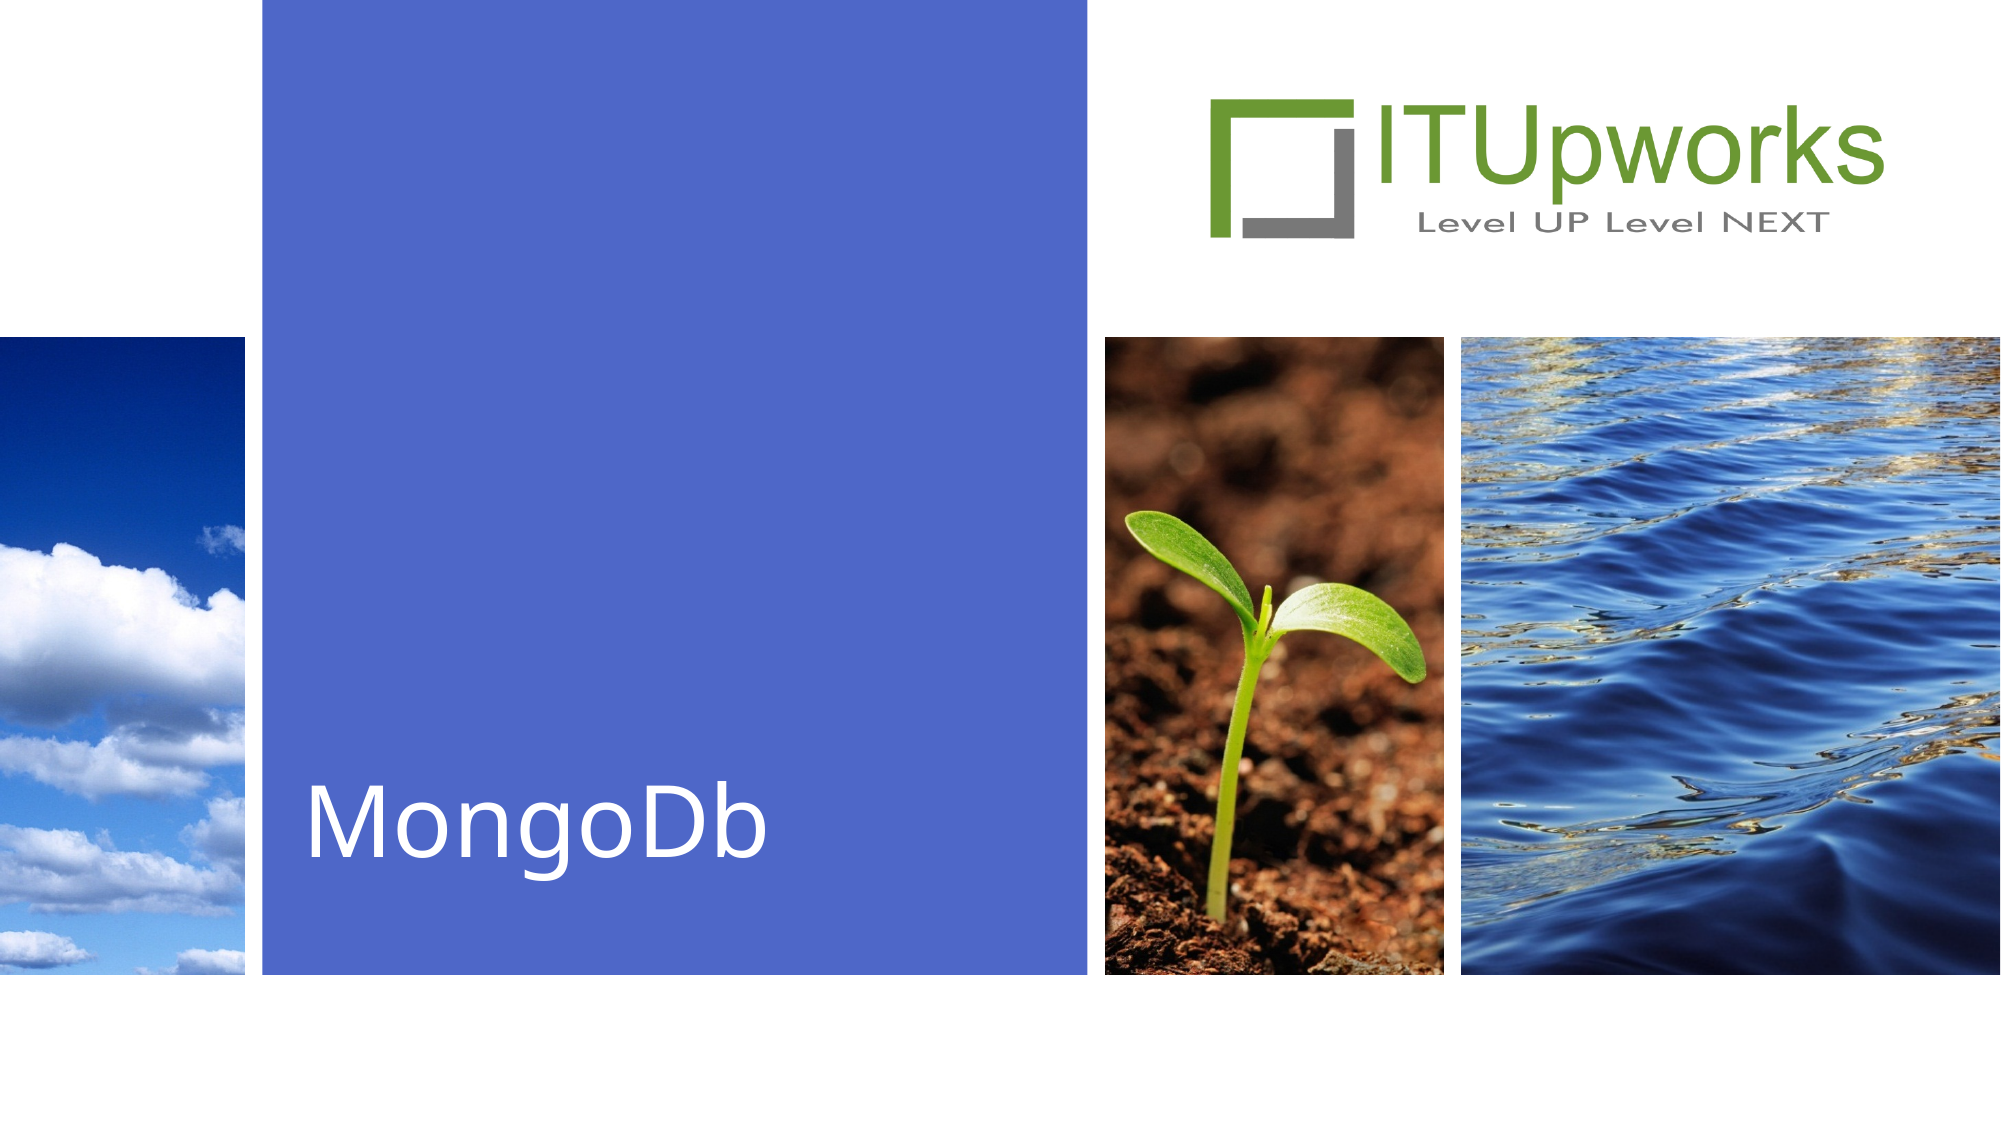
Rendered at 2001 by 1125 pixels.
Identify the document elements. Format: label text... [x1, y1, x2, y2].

picture [1461, 337, 2001, 975]
picture [0, 337, 245, 975]
title MongoDb [287, 495, 1083, 887]
picture [1105, 337, 1444, 975]
picture [1200, 87, 1899, 251]
